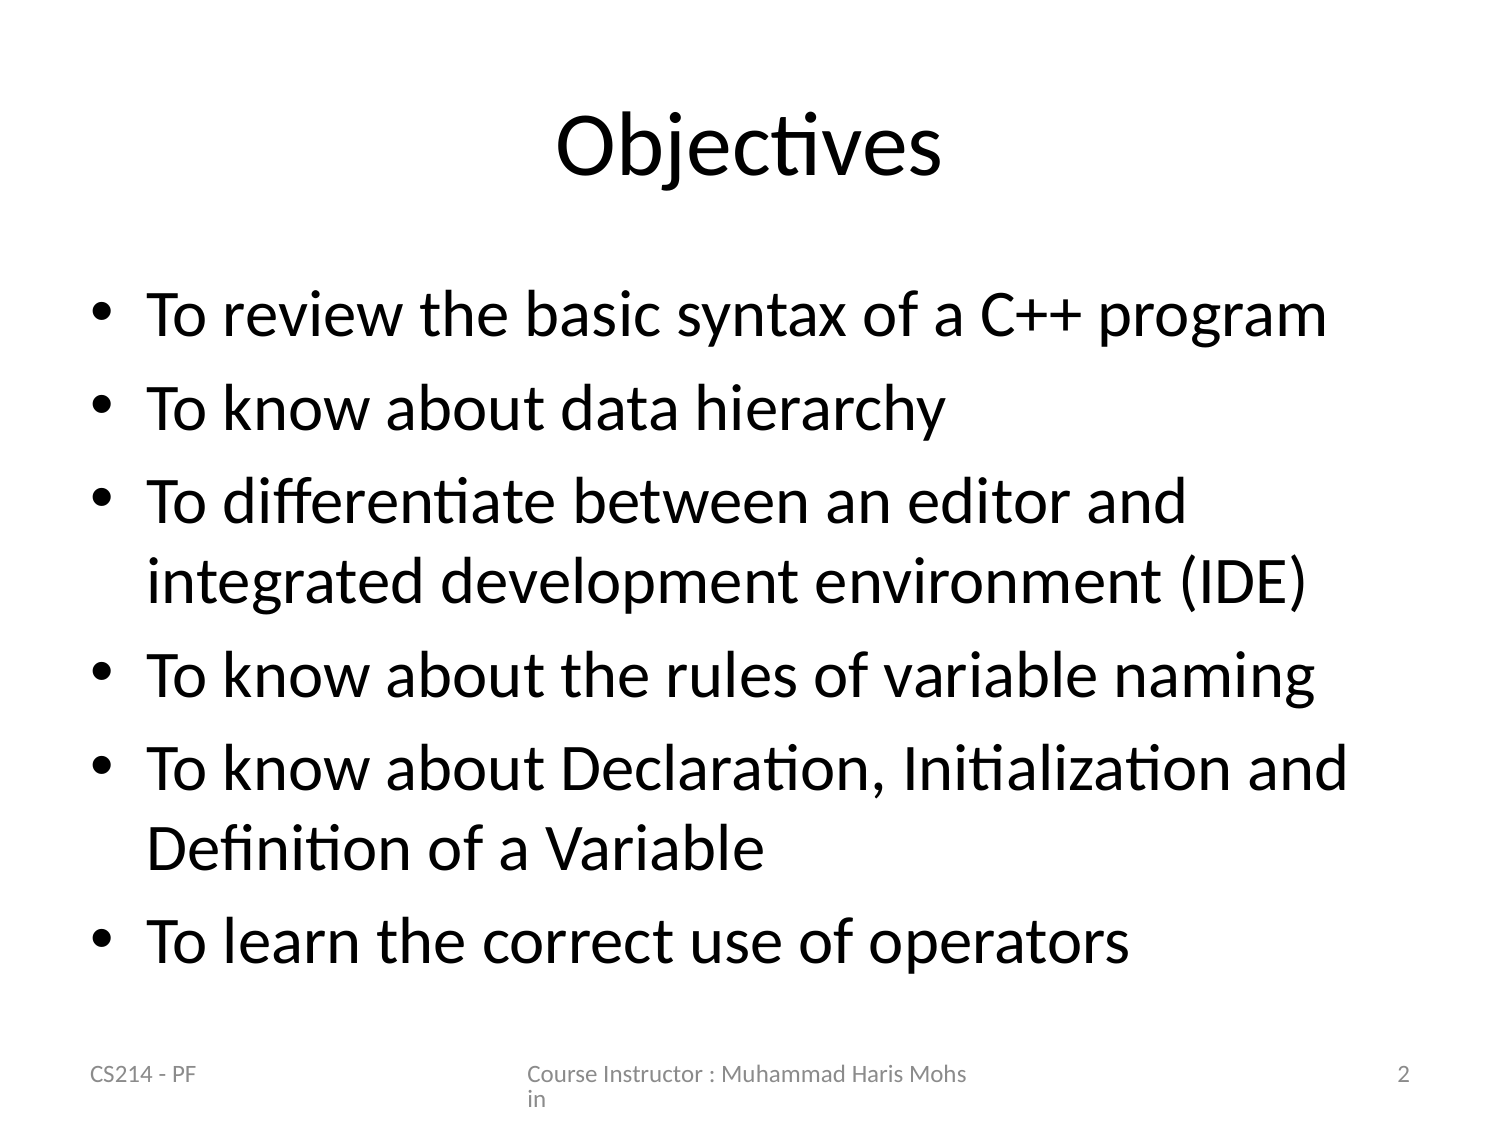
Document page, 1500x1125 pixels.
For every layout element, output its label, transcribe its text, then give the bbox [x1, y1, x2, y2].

list To review the basic syntax of a C++ program To know about data hierarchy To differentiate between an editor and integrated development environment (IDE) To know about the rules of variable naming To know about Declaration, Initialization and Definition of a Variable To learn the correct use of operators [75, 262, 1425, 1005]
slide_number CS214 - PF [75, 1042, 425, 1103]
slide_number 2 [1074, 1042, 1425, 1103]
title Objectives [75, 45, 1425, 233]
footer Course Instructor : Muhammad Haris Mohsin [512, 1042, 988, 1103]
